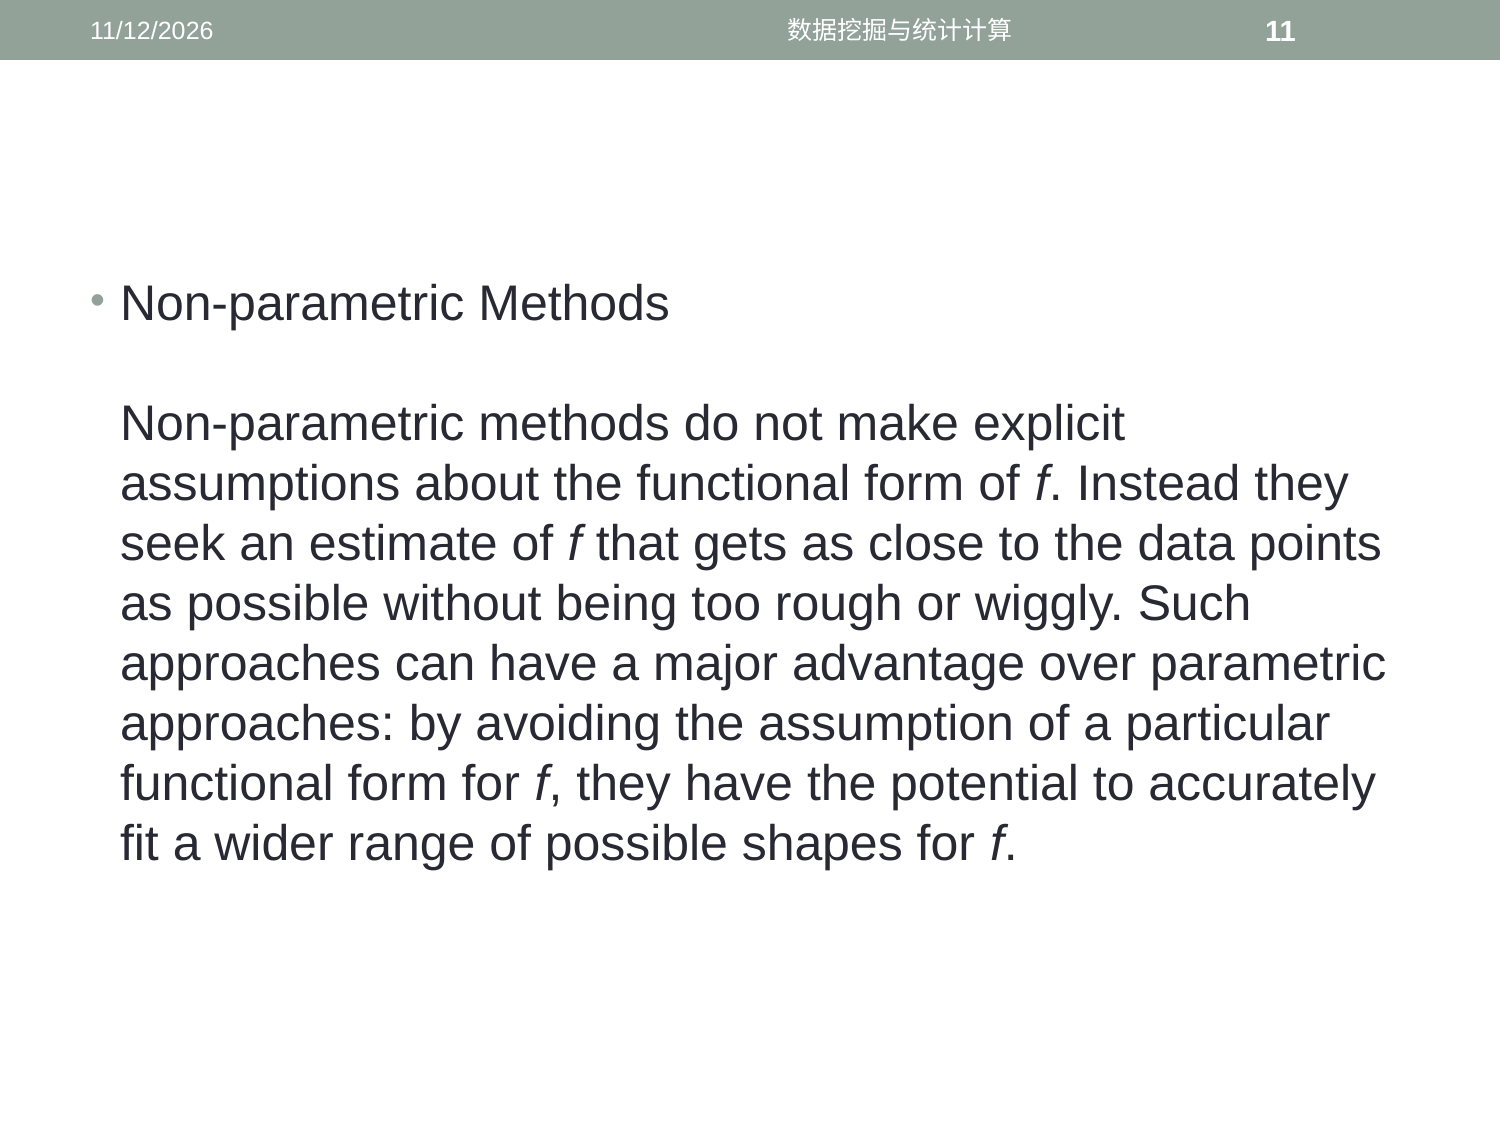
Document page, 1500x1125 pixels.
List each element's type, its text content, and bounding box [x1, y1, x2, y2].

slide_number 11 [1250, 3, 1425, 57]
list Non-parametric Methods Non-parametric methods do not make explicit assumptions about the functional form of f. Instead they seek an estimate of f that gets as close to the data points as possible without being too rough or wiggly. Such approaches can have a major advantage over parametric approaches: by avoiding the assumption of a particular functional form for f, they have the potential to accurately fit a wider range of possible shapes for f. [75, 262, 1425, 1063]
footer 数据挖掘与统计计算 [562, 3, 1238, 57]
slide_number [75, 3, 550, 57]
